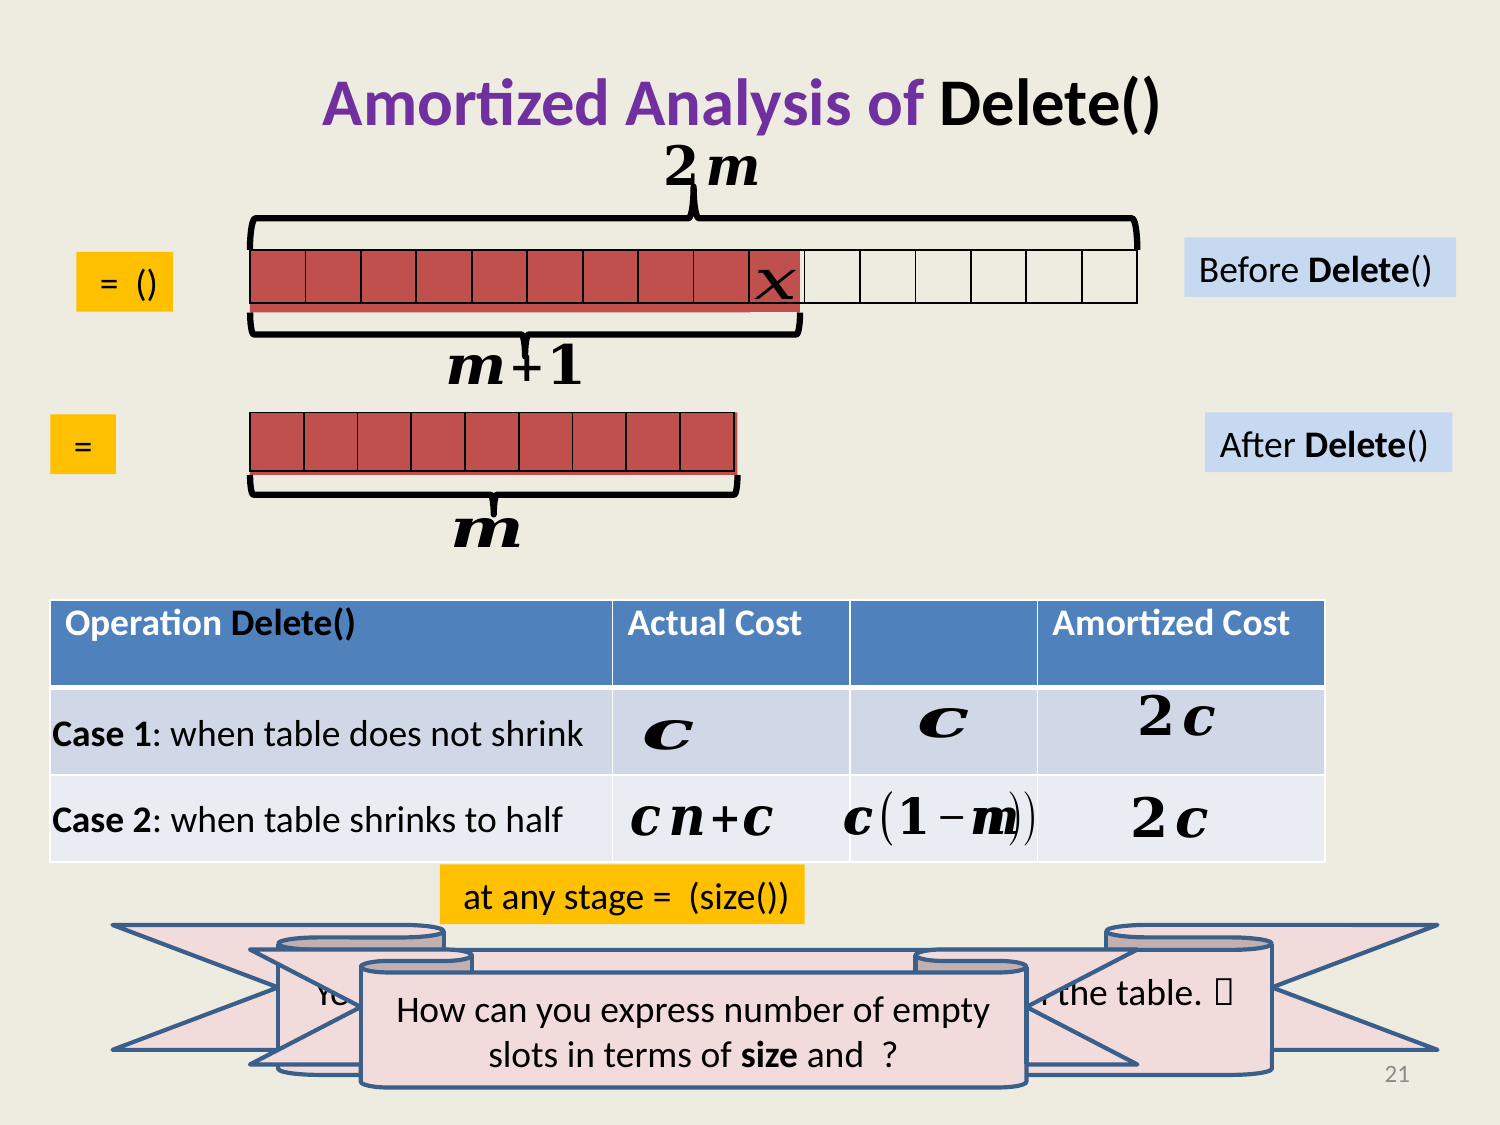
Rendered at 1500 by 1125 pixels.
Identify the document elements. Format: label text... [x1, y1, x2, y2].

table_header [639, 260, 693, 302]
table_header [412, 413, 464, 470]
text_box [248, 258, 752, 311]
table_header [251, 259, 305, 302]
table_header [627, 413, 679, 470]
table_header [520, 413, 572, 470]
table_header [573, 413, 625, 470]
table_header [750, 260, 804, 302]
table_header [528, 260, 582, 302]
table_header [1083, 259, 1136, 302]
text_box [249, 137, 1138, 251]
table_header [861, 260, 915, 302]
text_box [249, 474, 738, 561]
table_header [805, 260, 859, 302]
table_header [584, 260, 637, 302]
table_header [1027, 260, 1081, 302]
table_header [251, 413, 303, 470]
table_header [466, 413, 518, 470]
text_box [249, 312, 801, 398]
table_header [972, 260, 1025, 302]
table_header [694, 260, 748, 302]
text_box Case 1: when table does not shrink [37, 701, 623, 762]
table_header [305, 413, 357, 470]
text_box [248, 410, 740, 475]
table_header [916, 260, 970, 302]
table_header [306, 260, 360, 302]
table_header [473, 260, 526, 302]
text_box Case 2: when table shrinks to half [37, 787, 630, 848]
slide_number 21 [1074, 1052, 1425, 1103]
table_header [417, 260, 471, 302]
table_header [358, 413, 410, 470]
table_header [362, 260, 415, 302]
table_header [681, 413, 733, 470]
